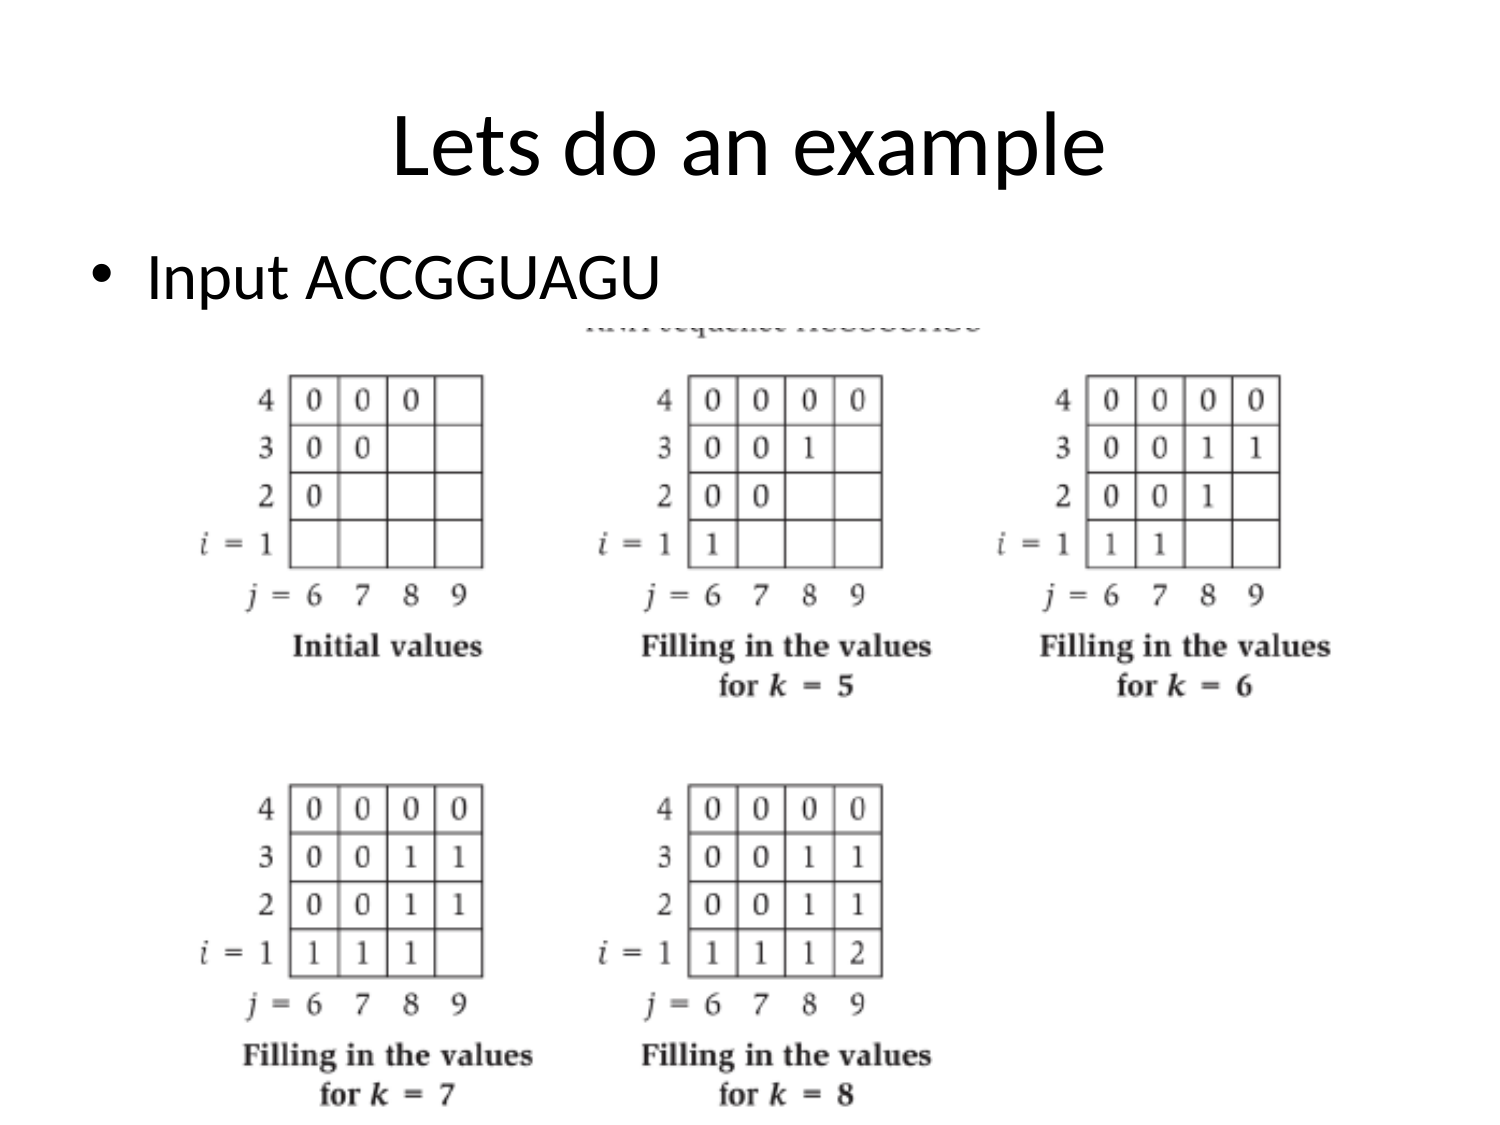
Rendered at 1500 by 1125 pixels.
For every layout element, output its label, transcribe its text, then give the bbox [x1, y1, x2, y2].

picture [174, 328, 1363, 1109]
list Input ACCGGUAGU [75, 224, 1425, 968]
title Lets do an example [75, 45, 1425, 224]
